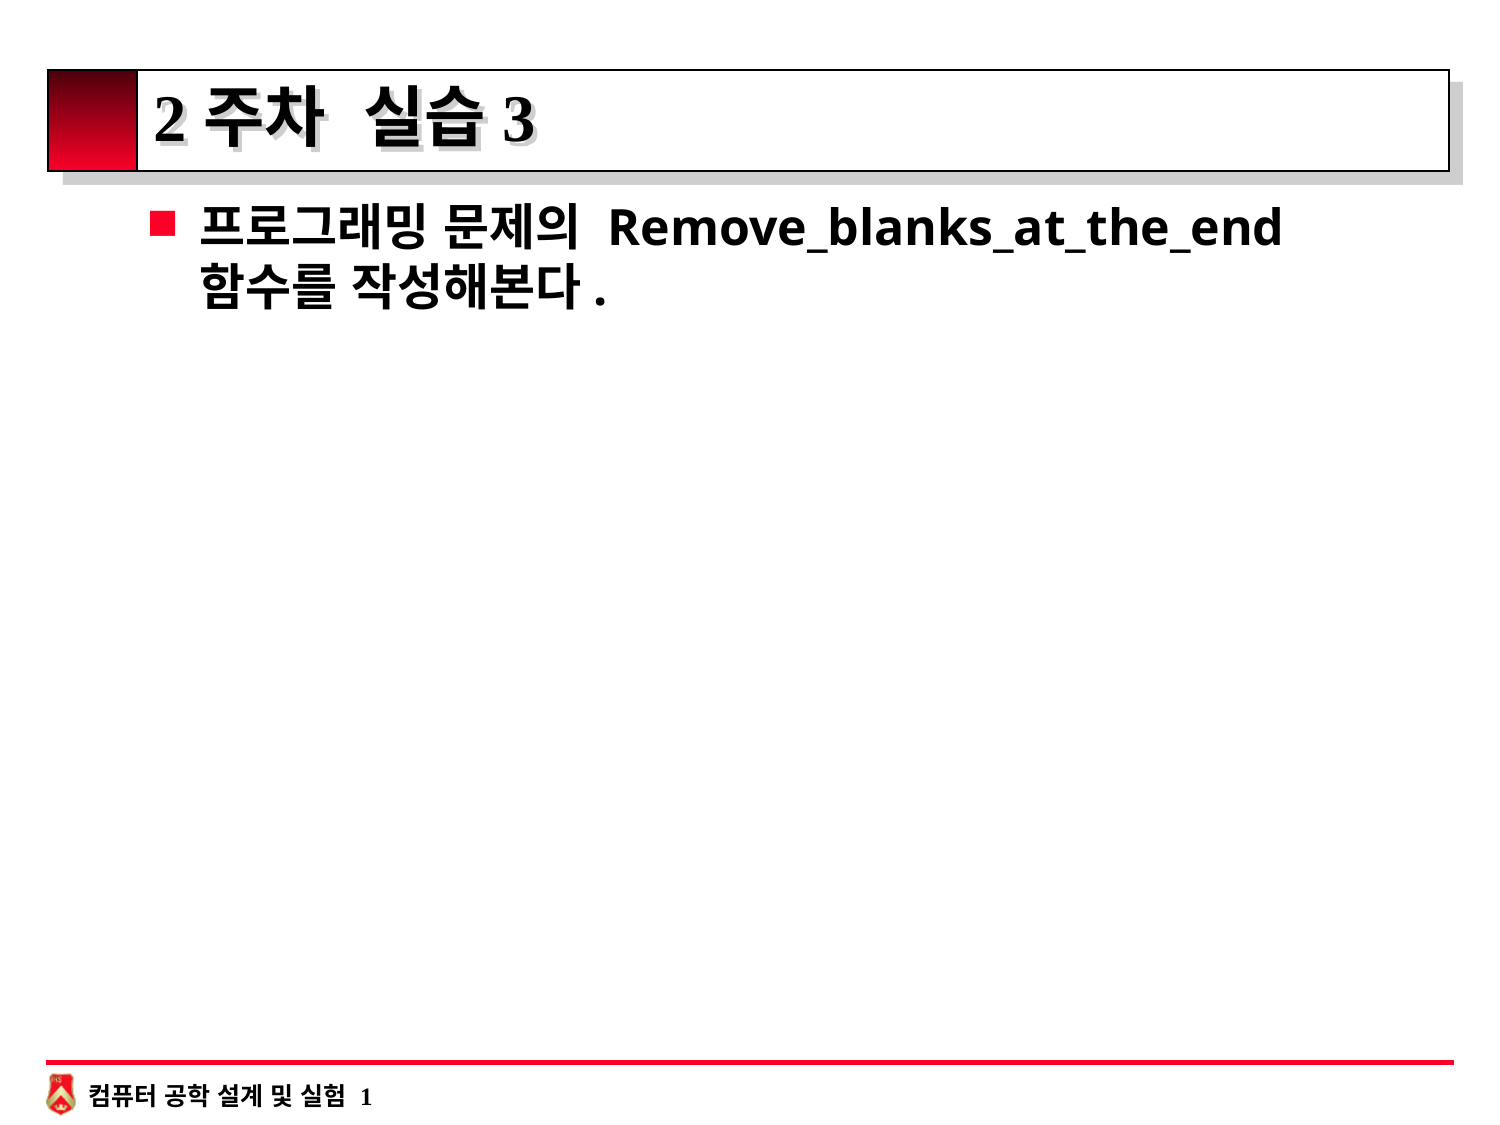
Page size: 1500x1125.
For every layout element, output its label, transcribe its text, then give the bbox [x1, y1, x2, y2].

picture [44, 1068, 80, 1119]
list 프로그래밍 문제의 Remove_blanks_at_the_end 함수를 작성해본다. [137, 187, 1454, 985]
title 2주차 실습3 [138, 65, 1455, 179]
